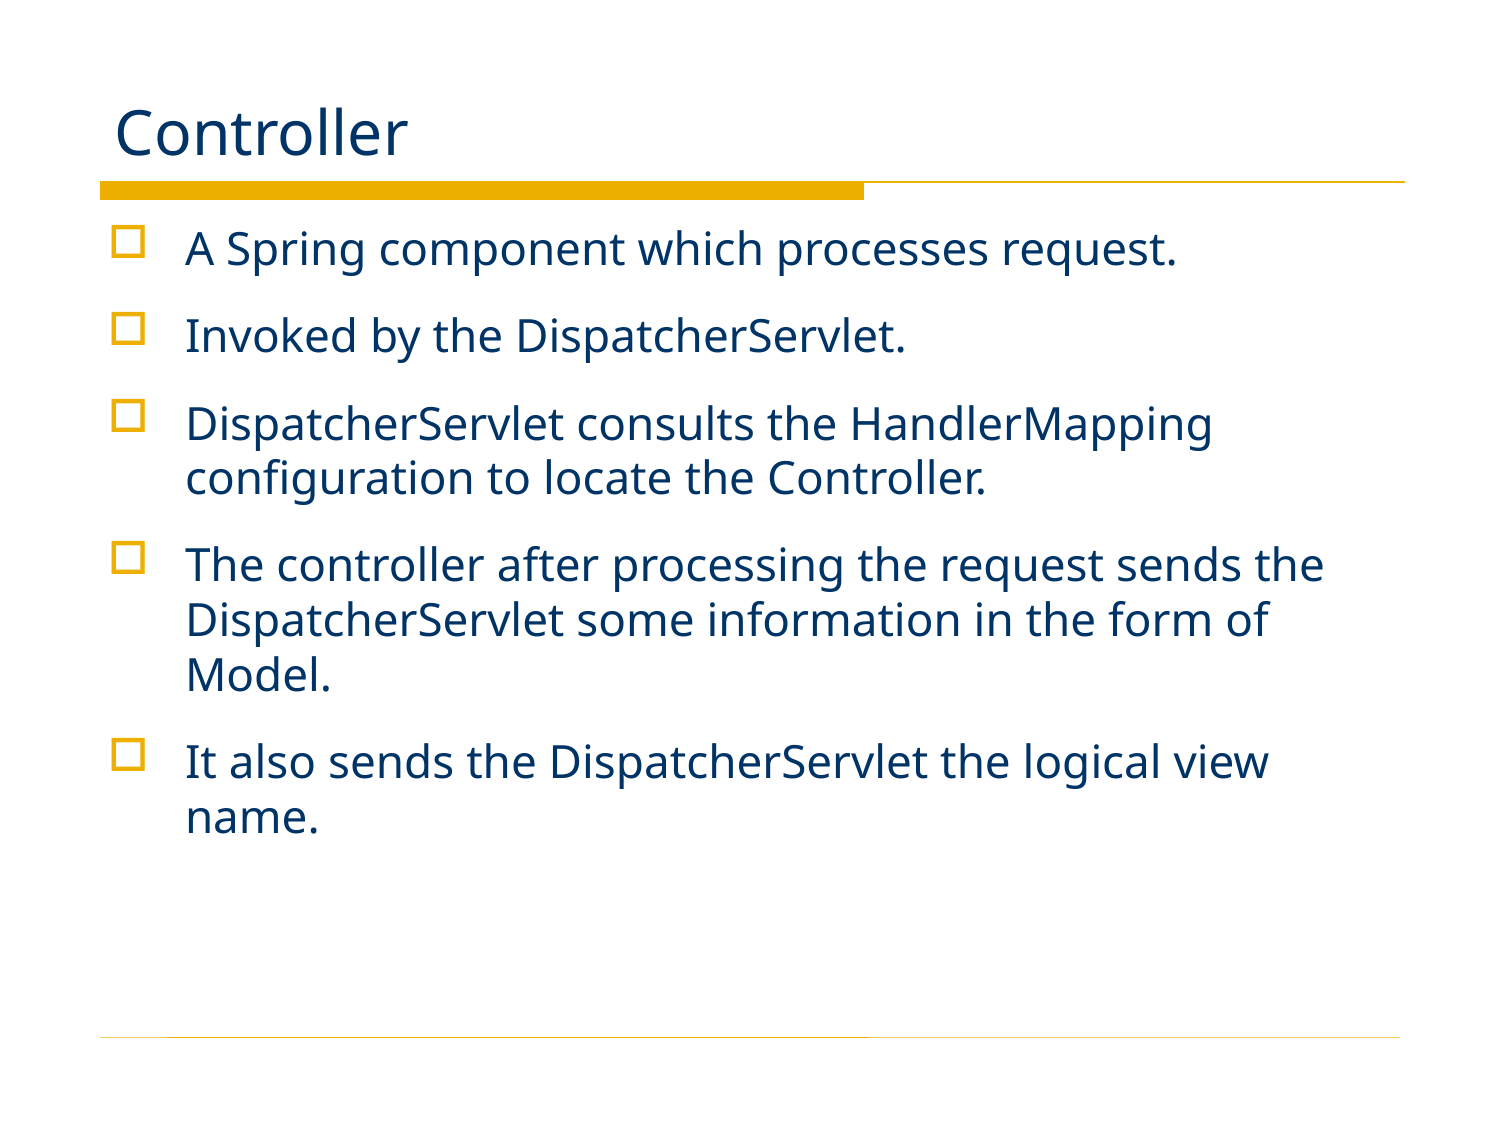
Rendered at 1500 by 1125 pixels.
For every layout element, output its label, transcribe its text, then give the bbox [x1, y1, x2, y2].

title Controller [99, 24, 1413, 175]
list A Spring component which processes request. Invoked by the DispatcherServlet. DispatcherServlet consults the HandlerMapping configuration to locate the Controller. The controller after processing the request sends the DispatcherServlet some information in the form of Model. It also sends the DispatcherServlet the logical view name. [92, 212, 1406, 1013]
